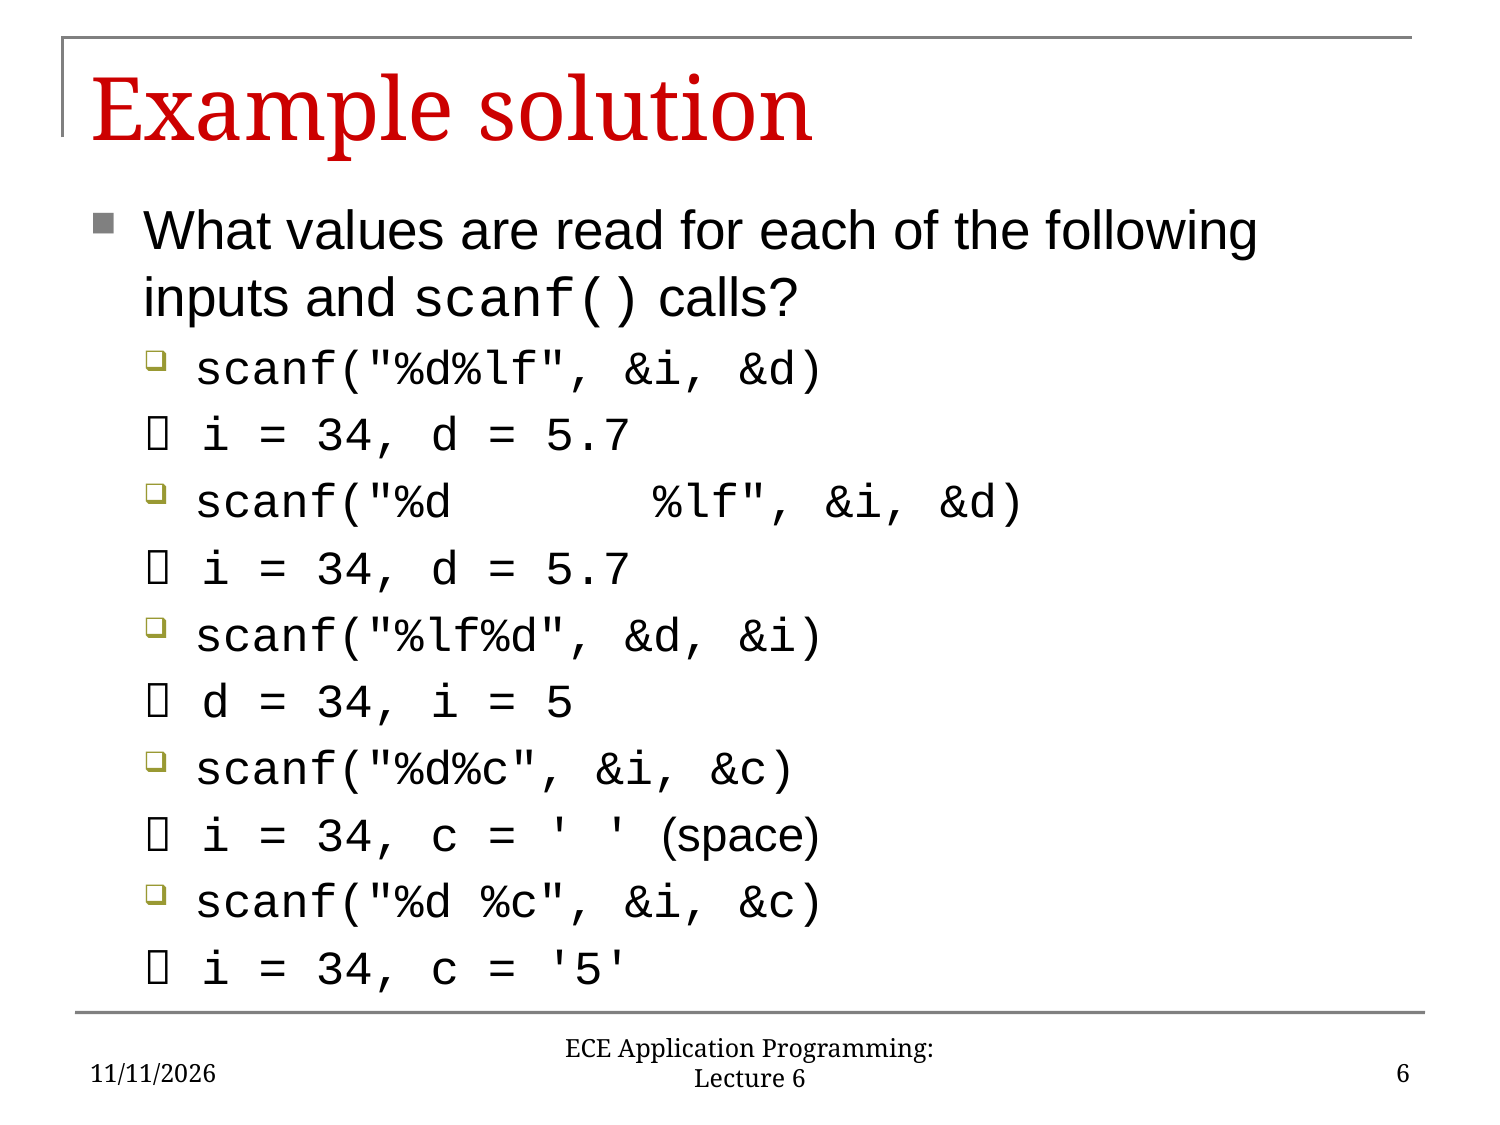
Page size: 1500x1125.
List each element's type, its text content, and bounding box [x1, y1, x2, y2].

slide_number 6 [1074, 1023, 1426, 1100]
title Example solution [75, 45, 1425, 163]
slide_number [74, 1023, 426, 1100]
footer ECE Application Programming: Lecture 6 [512, 1024, 988, 1101]
list What values are read for each of the following inputs and scanf() calls? scanf("%d%lf", &i, &d)  i = 34, d = 5.7 scanf("%d %lf", &i, &d)  i = 34, d = 5.7 scanf("%lf%d", &d, &i)  d = 34, i = 5 scanf("%d%c", &i, &c)  i = 34, c = ' ' (space) scanf("%d %c", &i, &c)  i = 34, c = '5' [75, 187, 1425, 1006]
